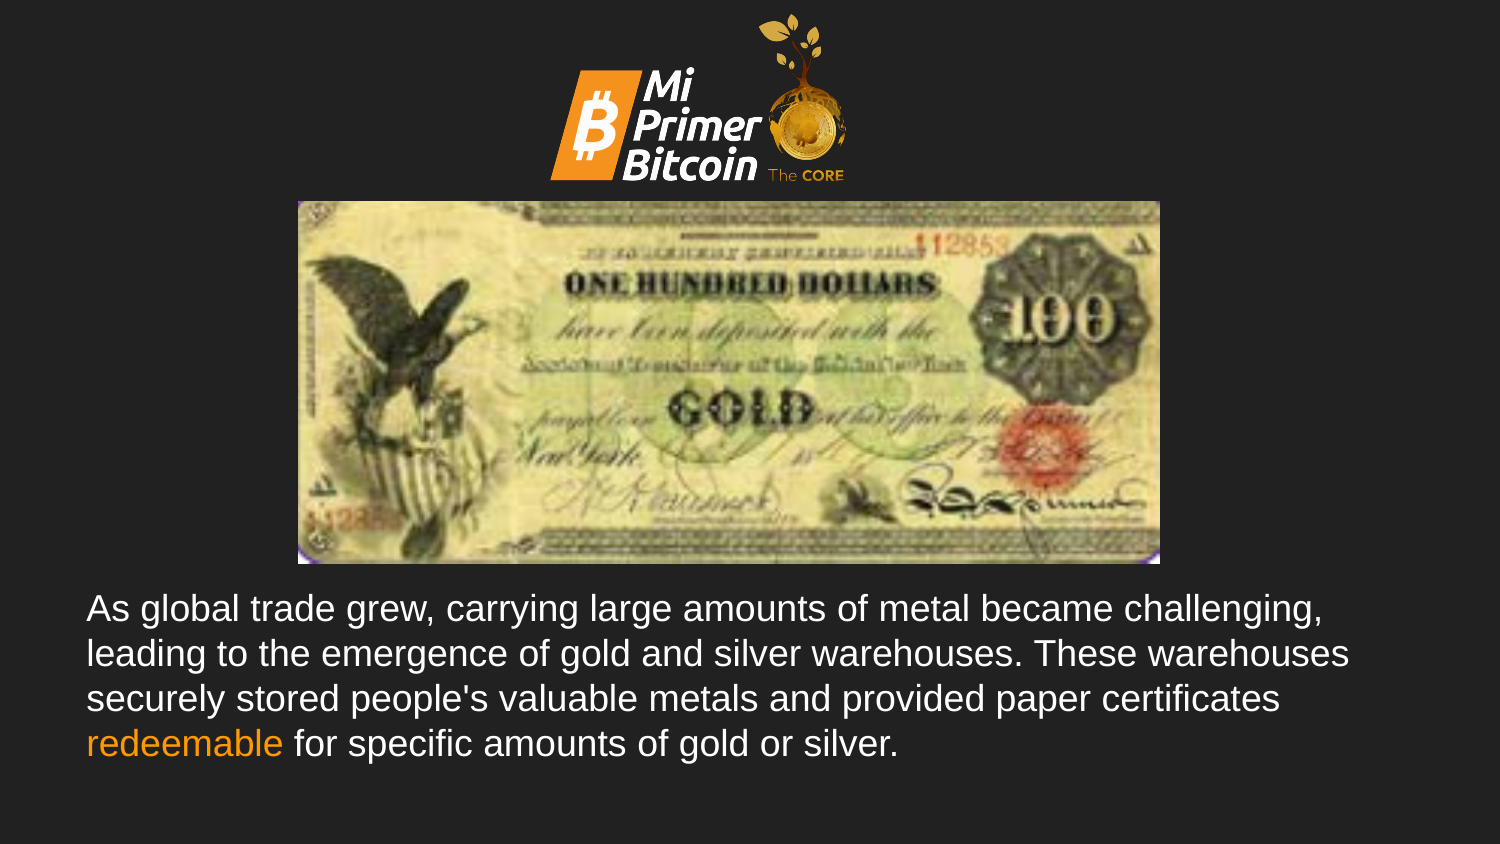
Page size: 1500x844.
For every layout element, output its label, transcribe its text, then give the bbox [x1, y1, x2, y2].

text_box As global trade grew, carrying large amounts of metal became challenging, leading to the emergence of gold and silver warehouses. These warehouses securely stored people's valuable metals and provided paper certificates redeemable for specific amounts of gold or silver. [71, 568, 1447, 779]
picture [549, 6, 897, 197]
picture [298, 201, 1160, 565]
